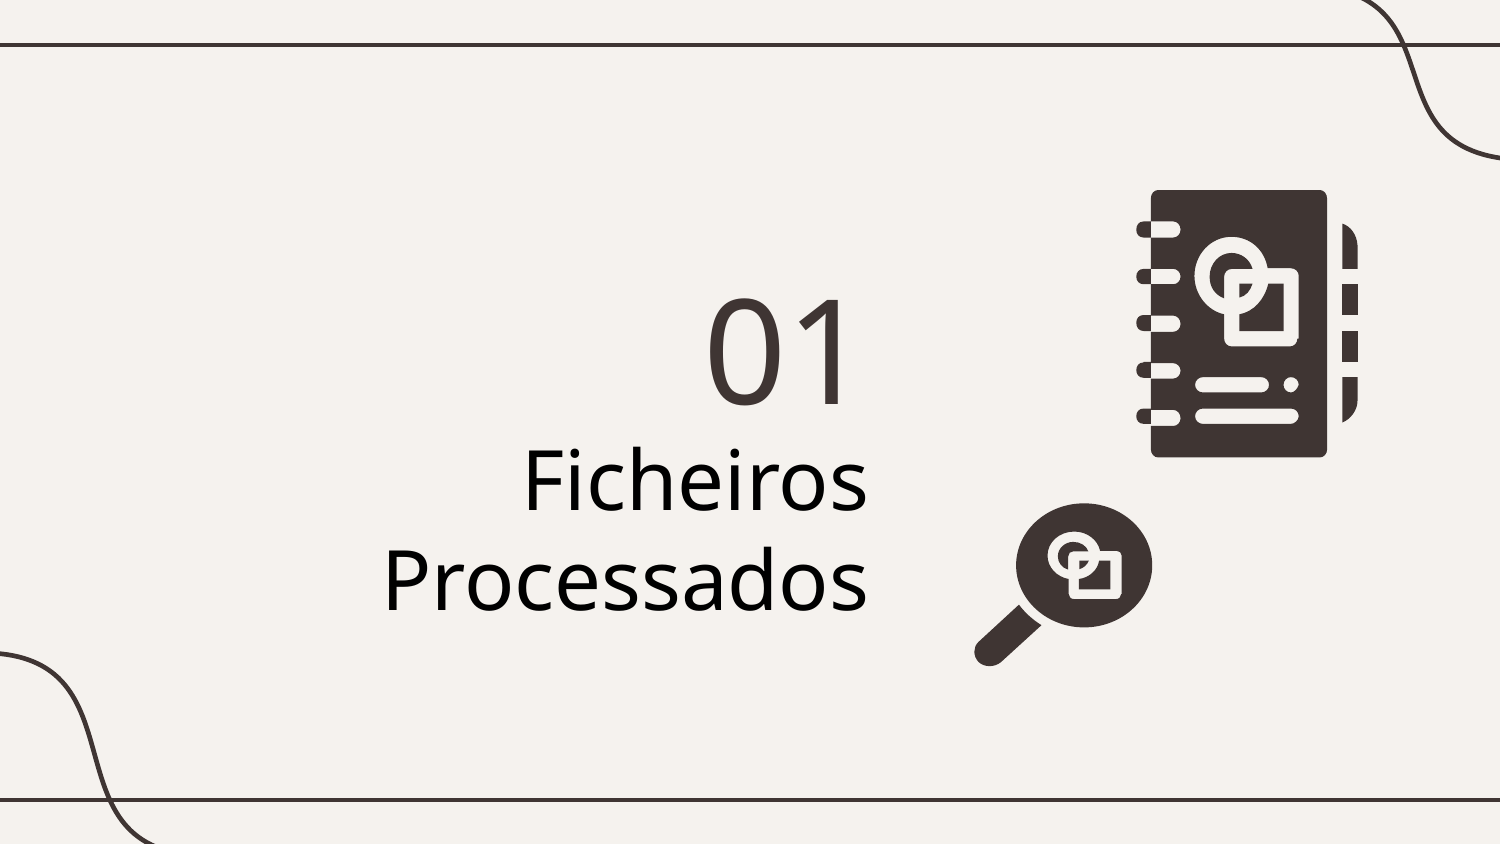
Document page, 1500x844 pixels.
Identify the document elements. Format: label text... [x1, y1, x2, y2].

title 01 [613, 243, 885, 404]
title Ficheiros Processados [15, 412, 885, 595]
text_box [1136, 189, 1358, 458]
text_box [972, 503, 1153, 667]
